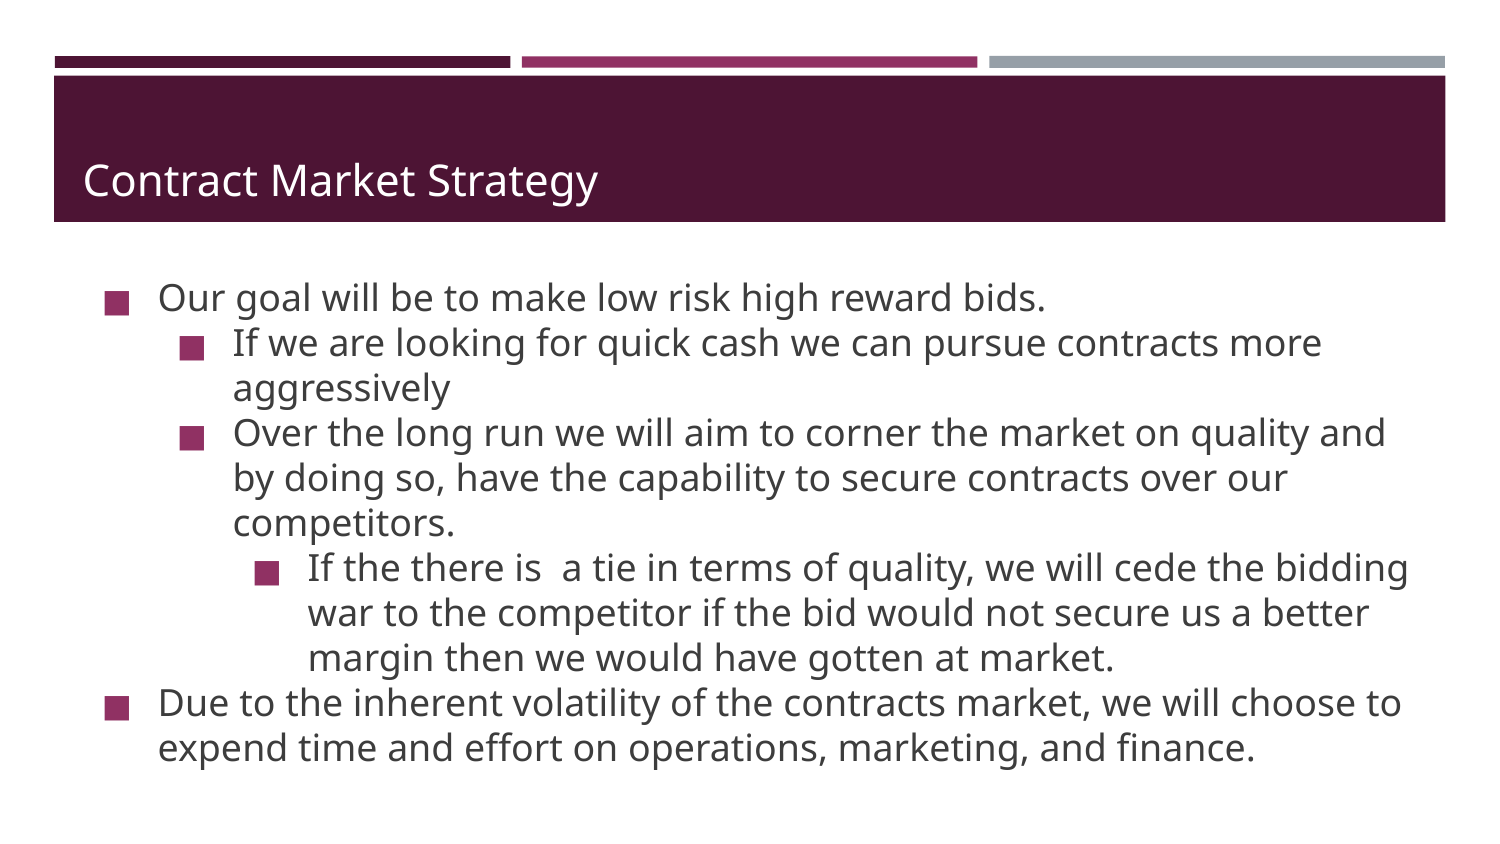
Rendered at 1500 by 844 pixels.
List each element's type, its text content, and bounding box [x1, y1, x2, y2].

title Contract Market Strategy [71, 86, 1429, 212]
list Our goal will be to make low risk high reward bids. If we are looking for quick cash we can pursue contracts more aggressively Over the long run we will aim to corner the market on quality and by doing so, have the capability to secure contracts over our competitors. If the there is a tie in terms of quality, we will cede the bidding war to the competitor if the bid would not secure us a better margin then we would have gotten at market. Due to the inherent volatility of the contracts market, we will choose to expend time and effort on operations, marketing, and finance. [71, 268, 1429, 721]
